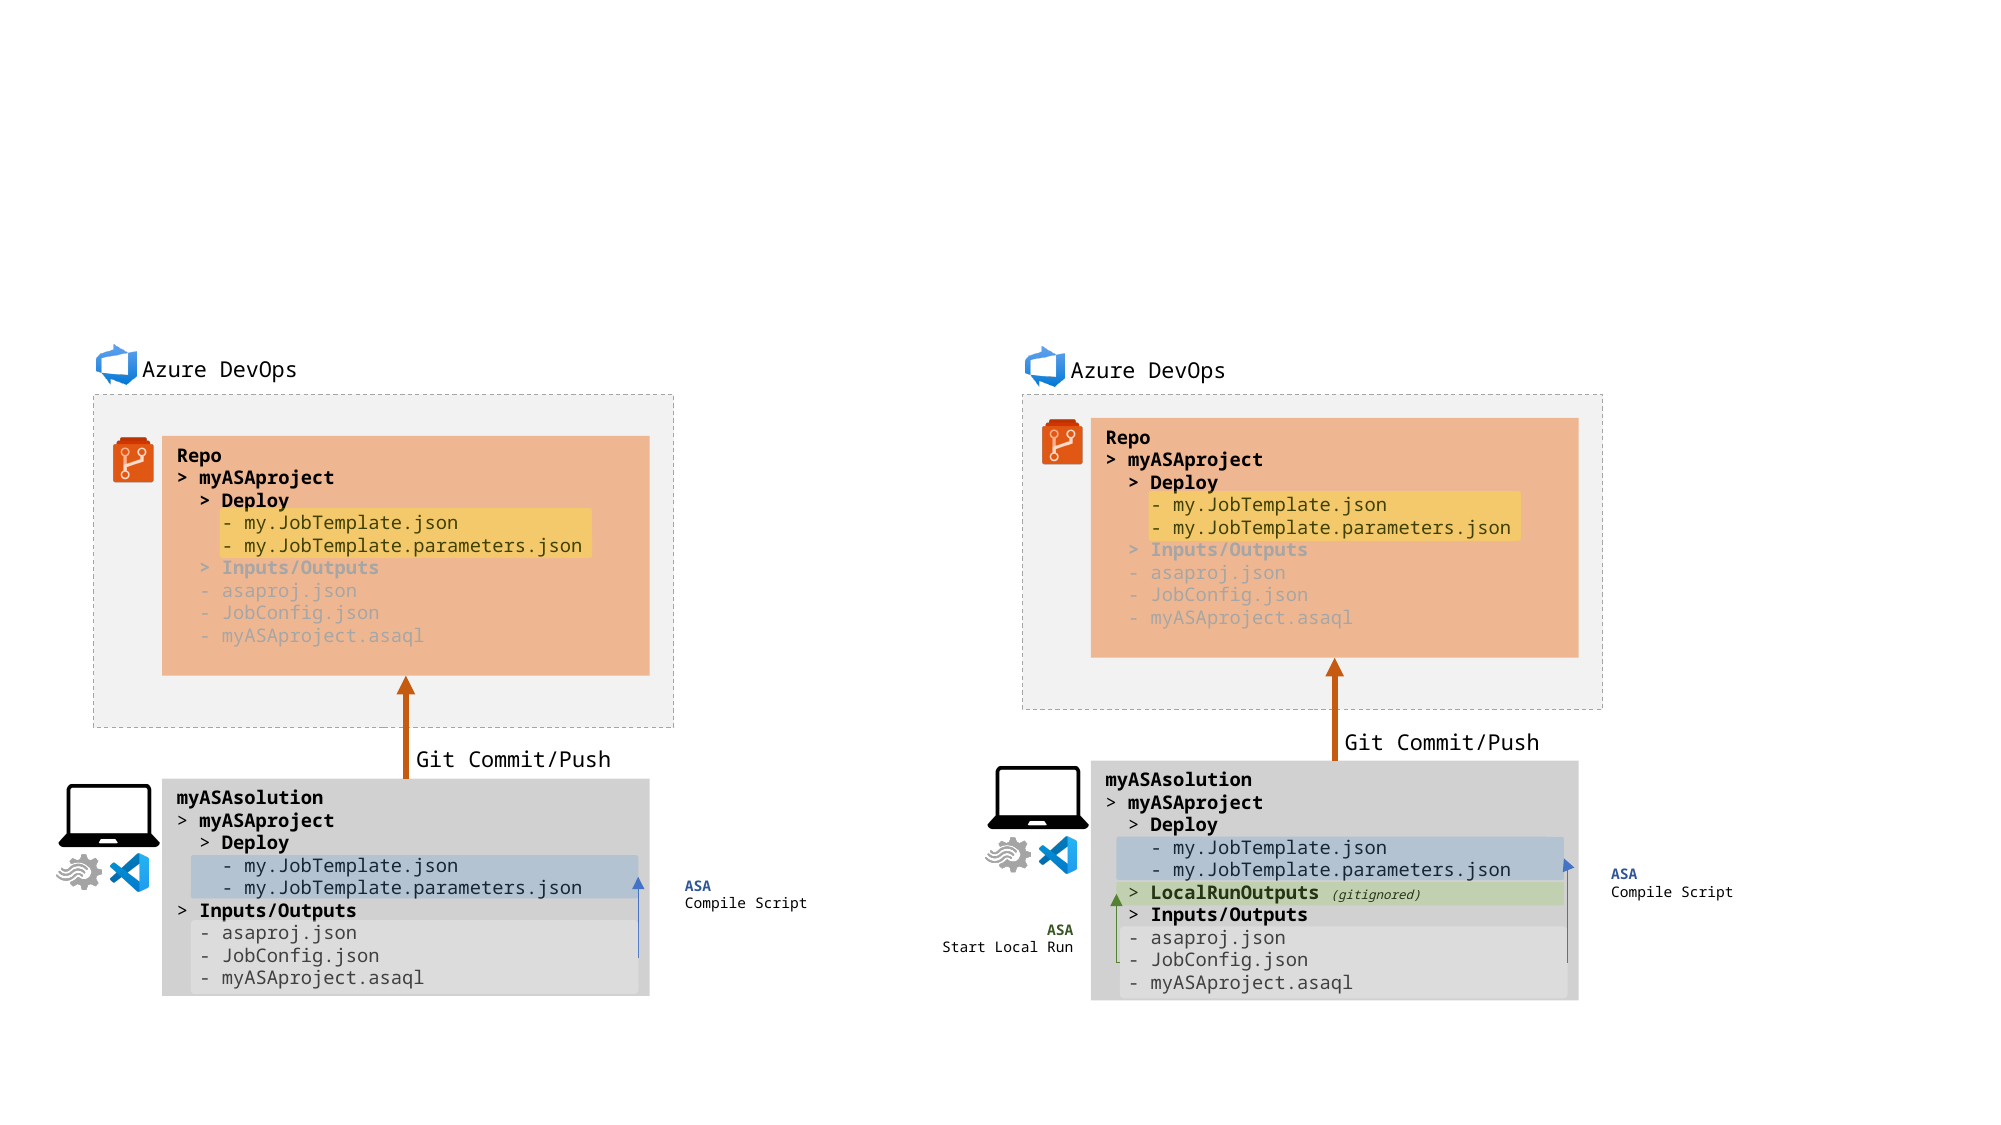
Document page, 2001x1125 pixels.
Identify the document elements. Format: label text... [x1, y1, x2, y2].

picture [110, 437, 156, 483]
text_box Azure DevOps [127, 348, 313, 390]
text_box ASA Start Local Run [927, 913, 1089, 963]
text_box [190, 920, 639, 994]
text_box Azure DevOps [1055, 349, 1242, 391]
text_box ASA Compile Script [670, 869, 823, 920]
text_box Git Commit/Push [1330, 720, 1555, 762]
text_box [190, 855, 639, 899]
text_box [1116, 882, 1563, 906]
picture [1021, 343, 1067, 389]
text_box [1022, 394, 1603, 710]
text_box [1148, 491, 1521, 541]
text_box myASAsolution > myASAproject > Deploy - my.JobTemplate.json - my.JobTemplate.parameters.json > LocalRunOutputs (gitignored) > Inputs/Outputs - asaproj.json - JobConfig.json - myASAproject.asaql [1090, 760, 1579, 1001]
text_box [1116, 893, 1120, 963]
text_box ASA Compile Script [1596, 858, 1749, 908]
text_box [1116, 836, 1564, 881]
picture [1039, 419, 1085, 465]
text_box Git Commit/Push [401, 738, 626, 780]
text_box [1119, 926, 1568, 999]
text_box Repo > myASAproject > Deploy - my.JobTemplate.json - my.JobTemplate.parameters.json > Inputs/Outputs - asaproj.json - JobConfig.json - myASAproject.asaql [162, 435, 650, 676]
text_box myASAsolution > myASAproject > Deploy - my.JobTemplate.json - my.JobTemplate.parameters.json > Inputs/Outputs - asaproj.json - JobConfig.json - myASAproject.asaql [162, 778, 650, 996]
picture [983, 761, 1095, 878]
text_box [93, 394, 674, 728]
text_box Repo > myASAproject > Deploy - my.JobTemplate.json - my.JobTemplate.parameters.json > Inputs/Outputs - asaproj.json - JobConfig.json - myASAproject.asaql [1090, 417, 1579, 658]
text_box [1563, 858, 1568, 963]
picture [54, 779, 167, 895]
text_box [219, 508, 593, 558]
picture [93, 341, 139, 387]
